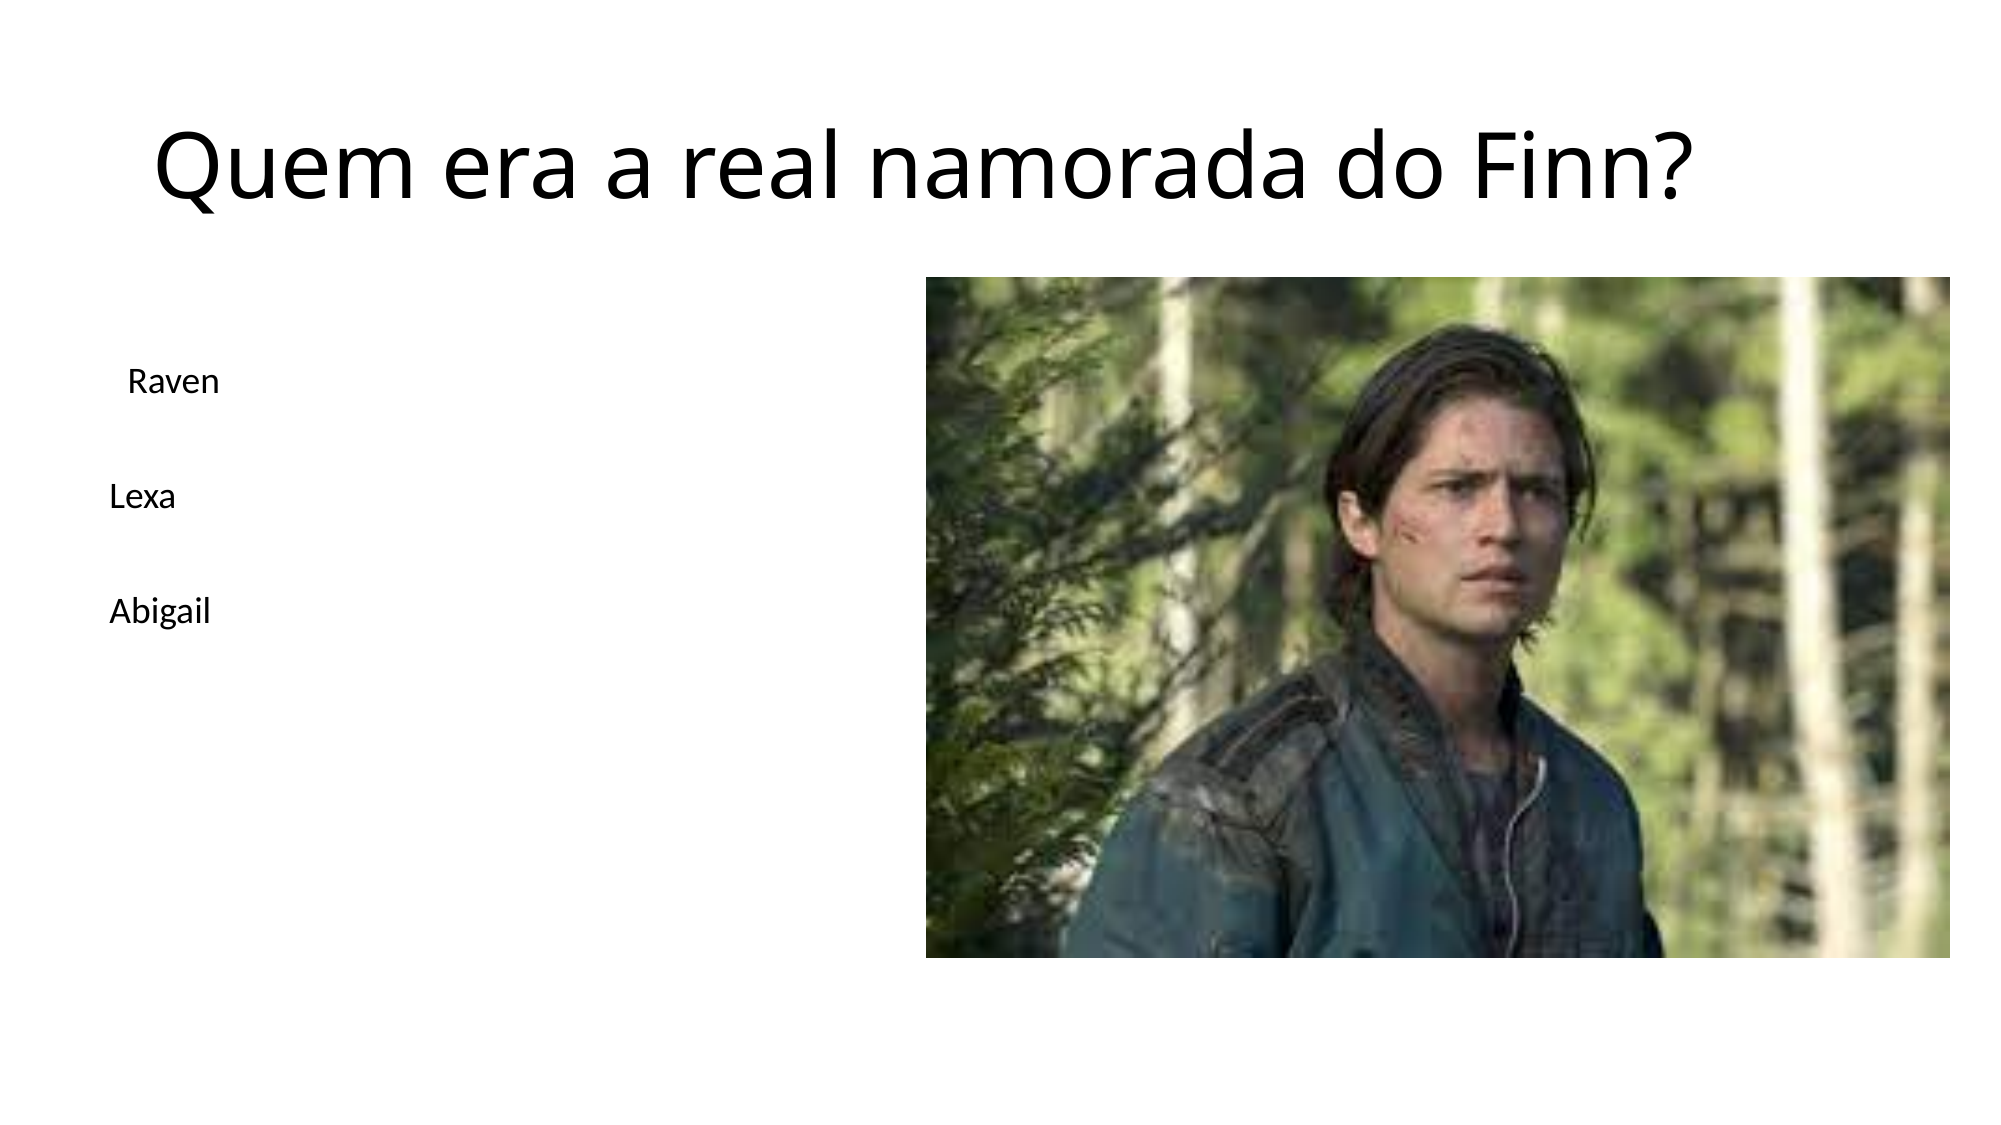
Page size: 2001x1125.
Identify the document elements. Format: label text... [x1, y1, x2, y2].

text_box Abigail [94, 579, 423, 639]
text_box Lexa [94, 463, 400, 524]
text_box Raven [113, 348, 400, 409]
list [926, 277, 1950, 958]
title Quem era a real namorada do Finn? [137, 59, 1863, 278]
